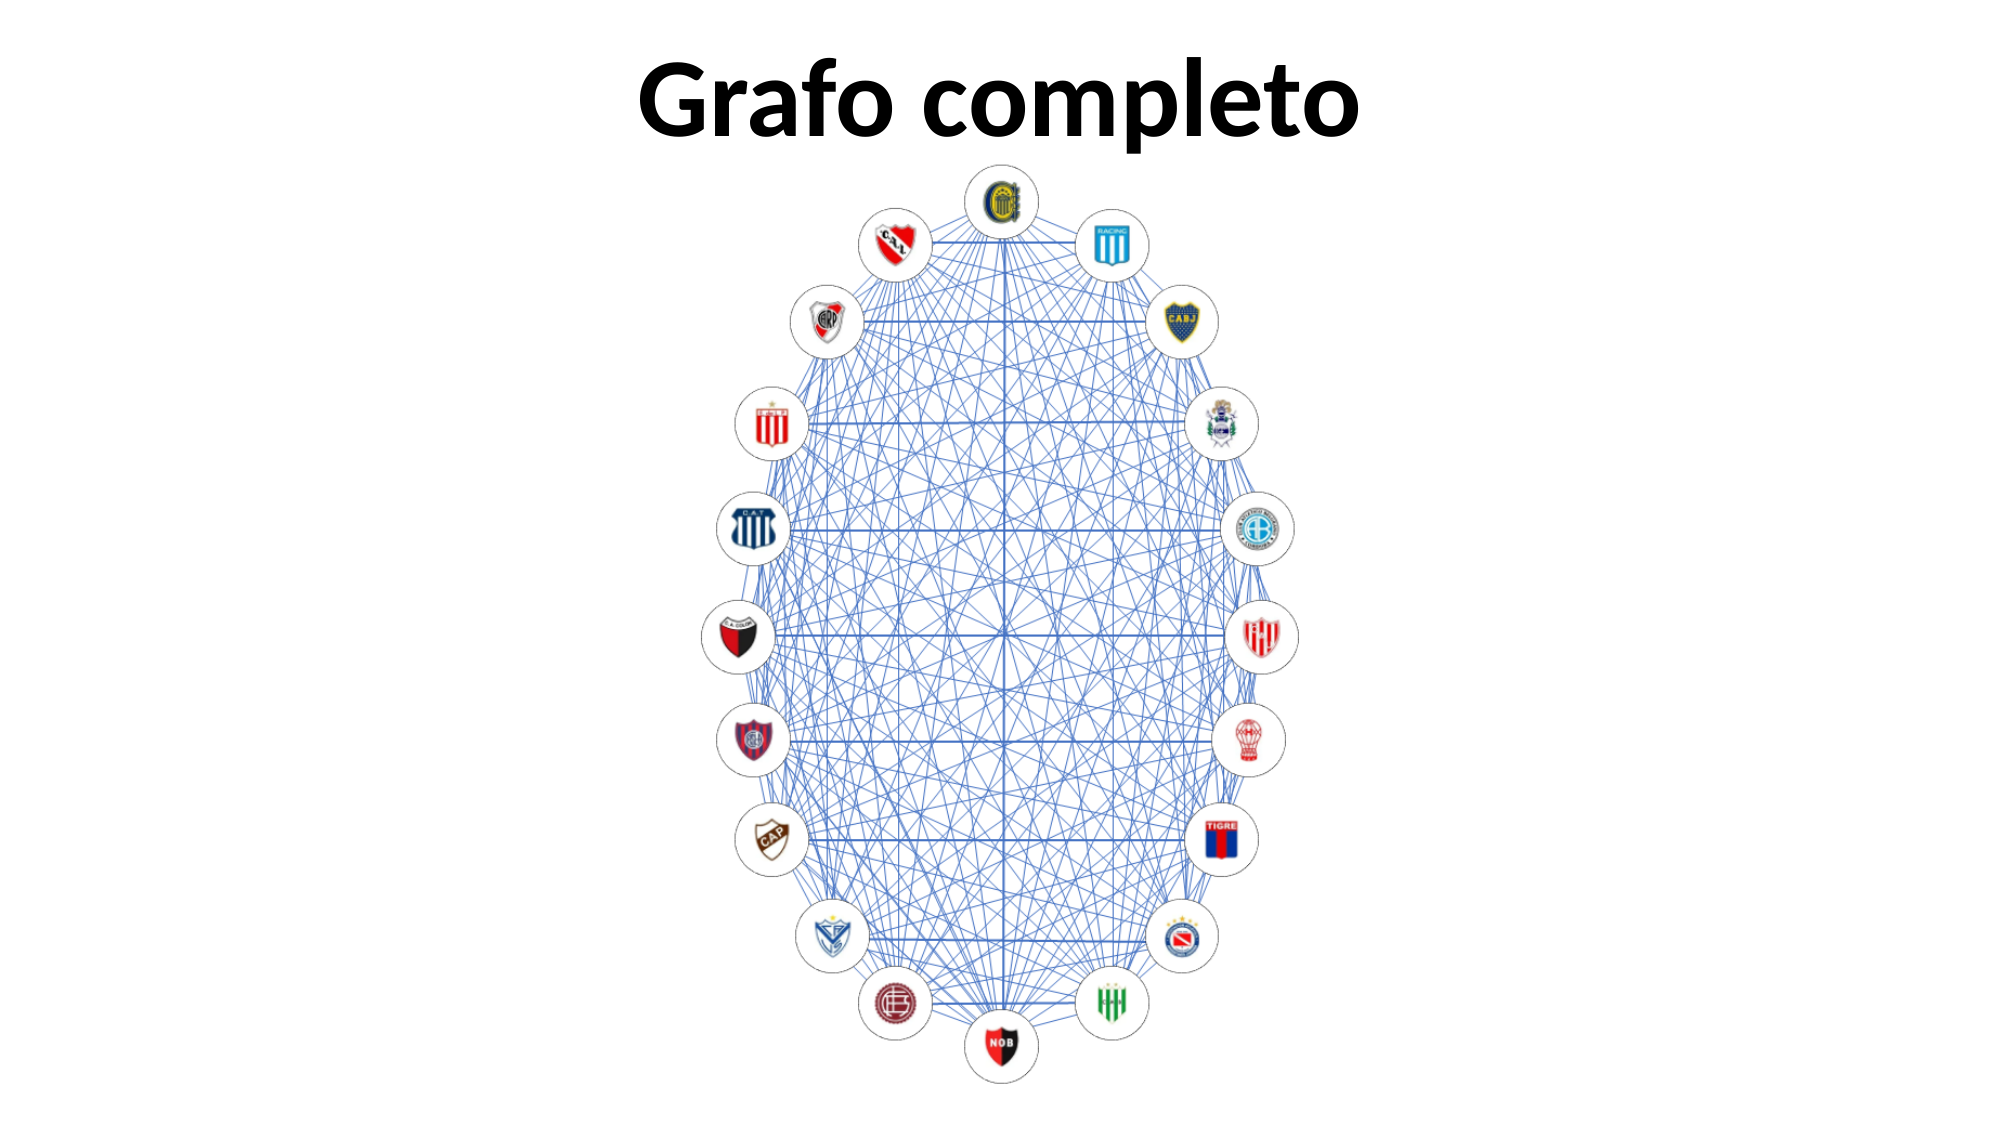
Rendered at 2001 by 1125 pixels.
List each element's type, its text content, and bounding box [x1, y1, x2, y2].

picture [610, 155, 1390, 1093]
subtitle Grafo completo [43, 32, 1957, 732]
